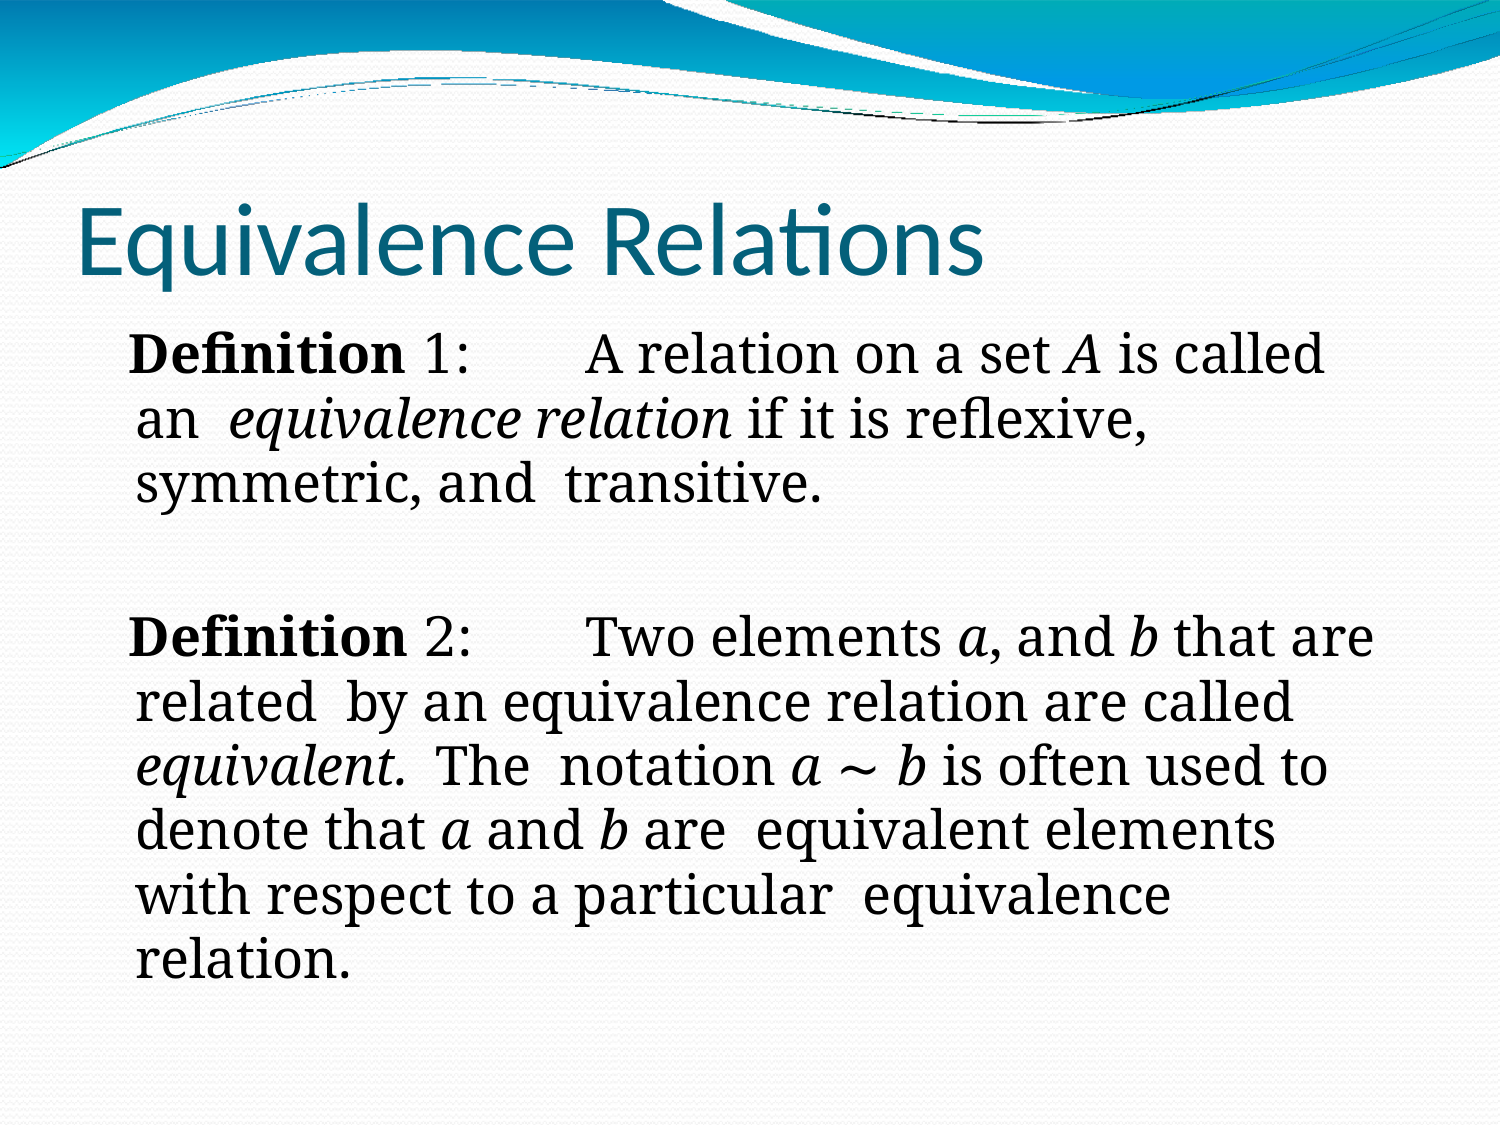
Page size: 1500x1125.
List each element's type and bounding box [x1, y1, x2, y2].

text_box [0, 0, 1500, 1125]
